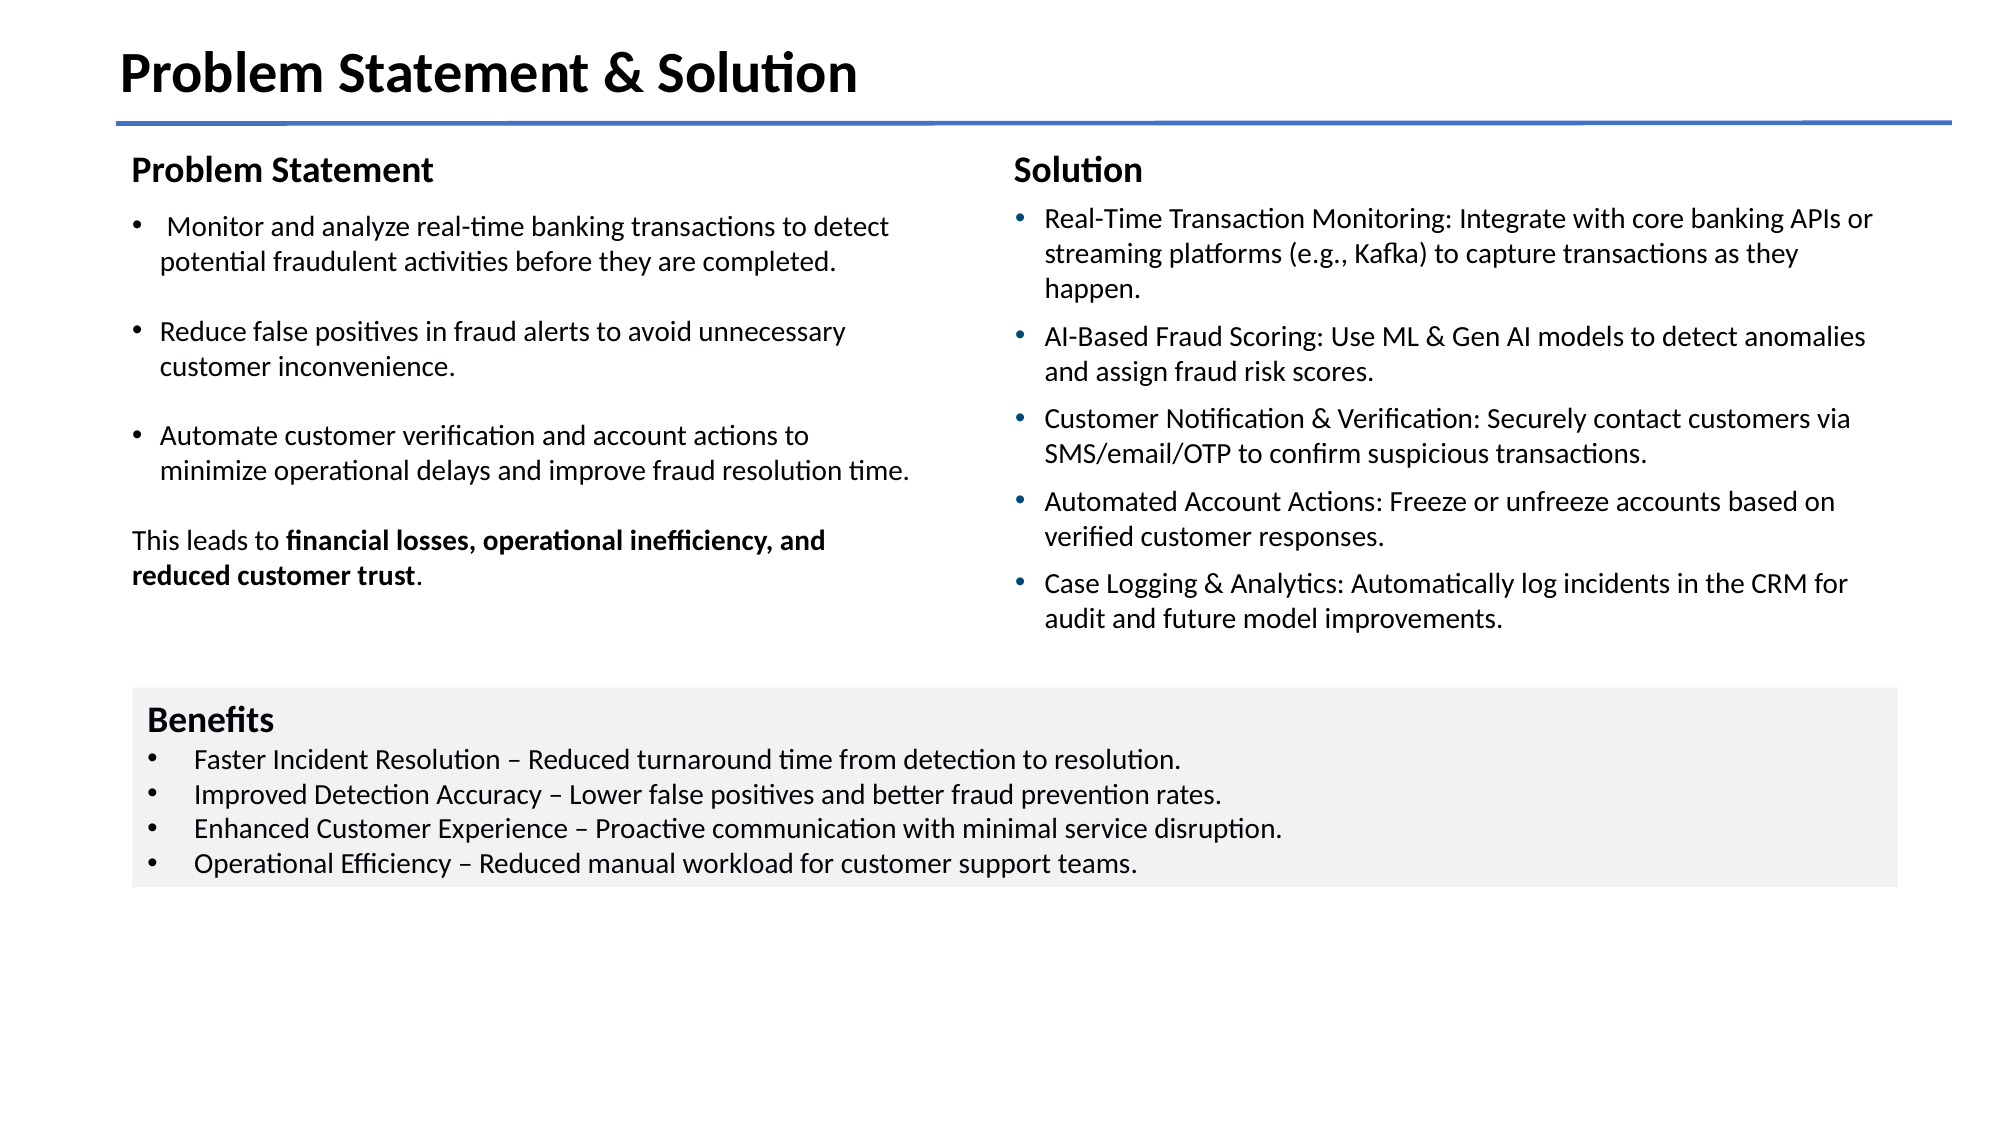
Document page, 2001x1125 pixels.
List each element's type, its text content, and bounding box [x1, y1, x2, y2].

text_box Solution [998, 137, 1449, 198]
text_box Problem Statement [116, 137, 567, 198]
text_box Problem Statement & Solution [105, 27, 1106, 113]
text_box Monitor and analyze real-time banking transactions to detect potential fraudulent activities before they are completed. Reduce false positives in fraud alerts to avoid unnecessary customer inconvenience. Automate customer verification and account actions to minimize operational delays and improve fraud resolution time. This leads to financial losses, operational inefficiency, and reduced customer trust. [116, 199, 935, 669]
text_box Benefits Faster Incident Resolution – Reduced turnaround time from detection to resolution. Improved Detection Accuracy – Lower false positives and better fraud prevention rates. Enhanced Customer Experience – Proactive communication with minimal service disruption. Operational Efficiency – Reduced manual workload for customer support teams. [132, 687, 1898, 888]
text_box Real-Time Transaction Monitoring: Integrate with core banking APIs or streaming platforms (e.g., Kafka) to capture transactions as they happen. AI-Based Fraud Scoring: Use ML & Gen AI models to detect anomalies and assign fraud risk scores. Customer Notification & Verification: Securely contact customers via SMS/email/OTP to confirm suspicious transactions. Automated Account Actions: Freeze or unfreeze accounts based on verified customer responses. Case Logging & Analytics: Automatically log incidents in the CRM for audit and future model improvements. [1015, 199, 1895, 599]
